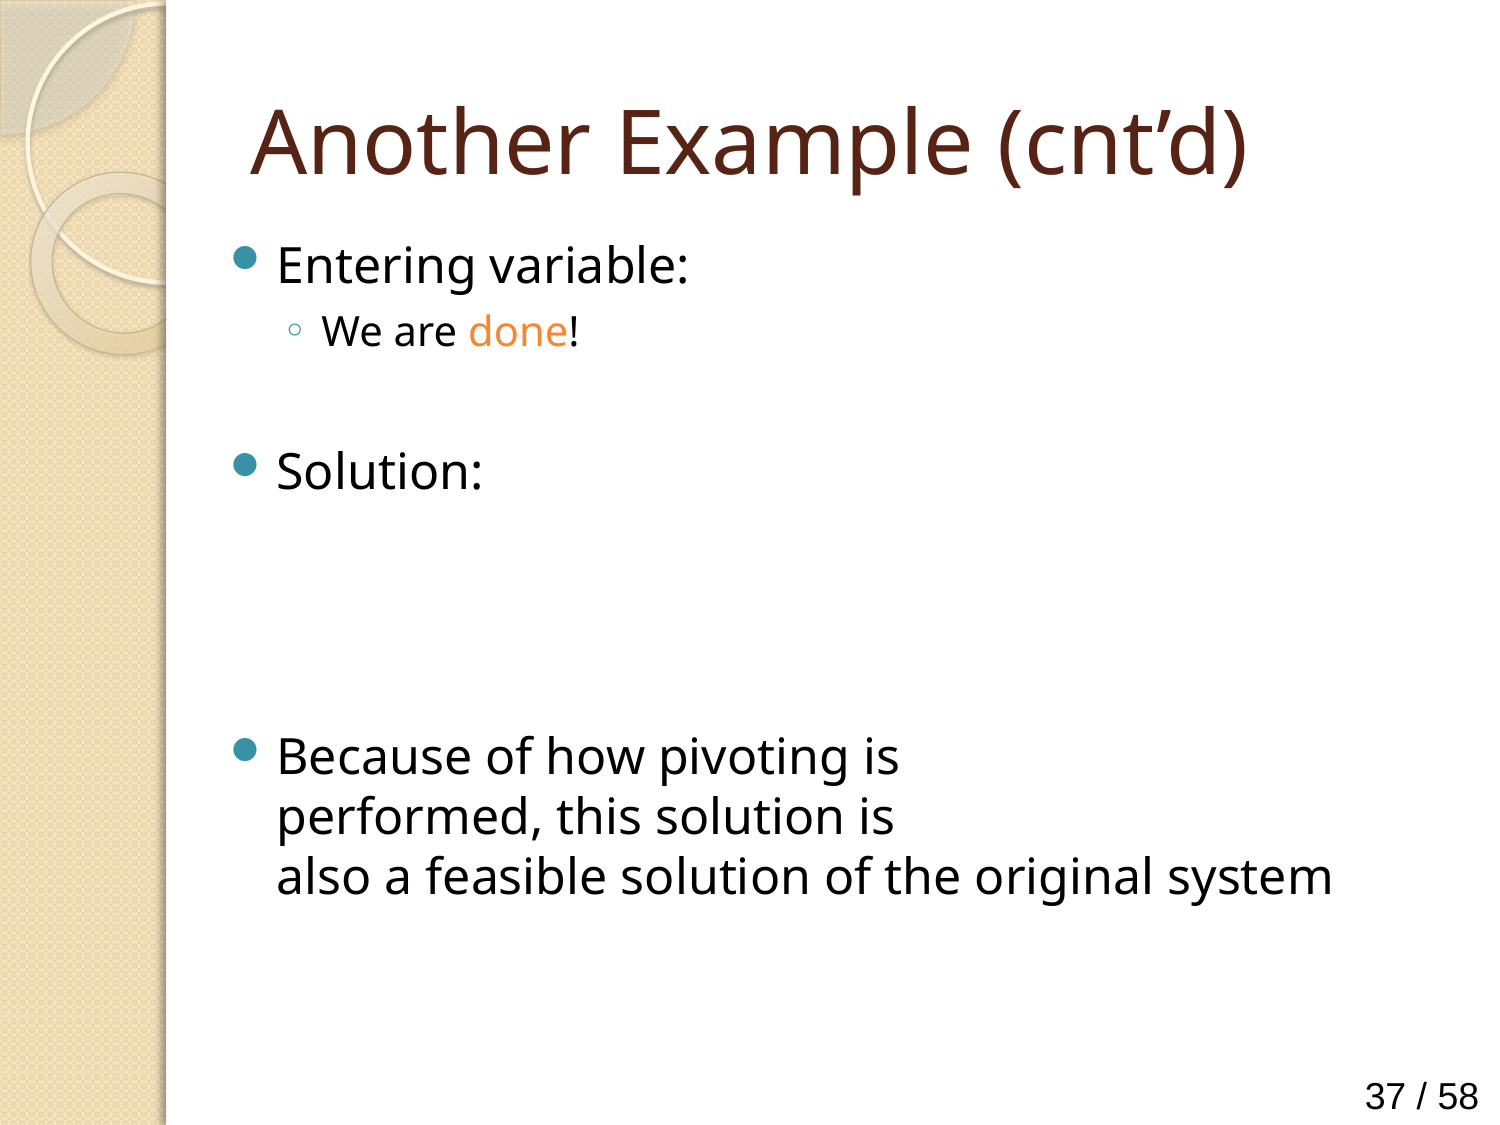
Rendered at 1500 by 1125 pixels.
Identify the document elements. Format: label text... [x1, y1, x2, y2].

title Another Example (cnt’d) [235, 45, 1466, 233]
